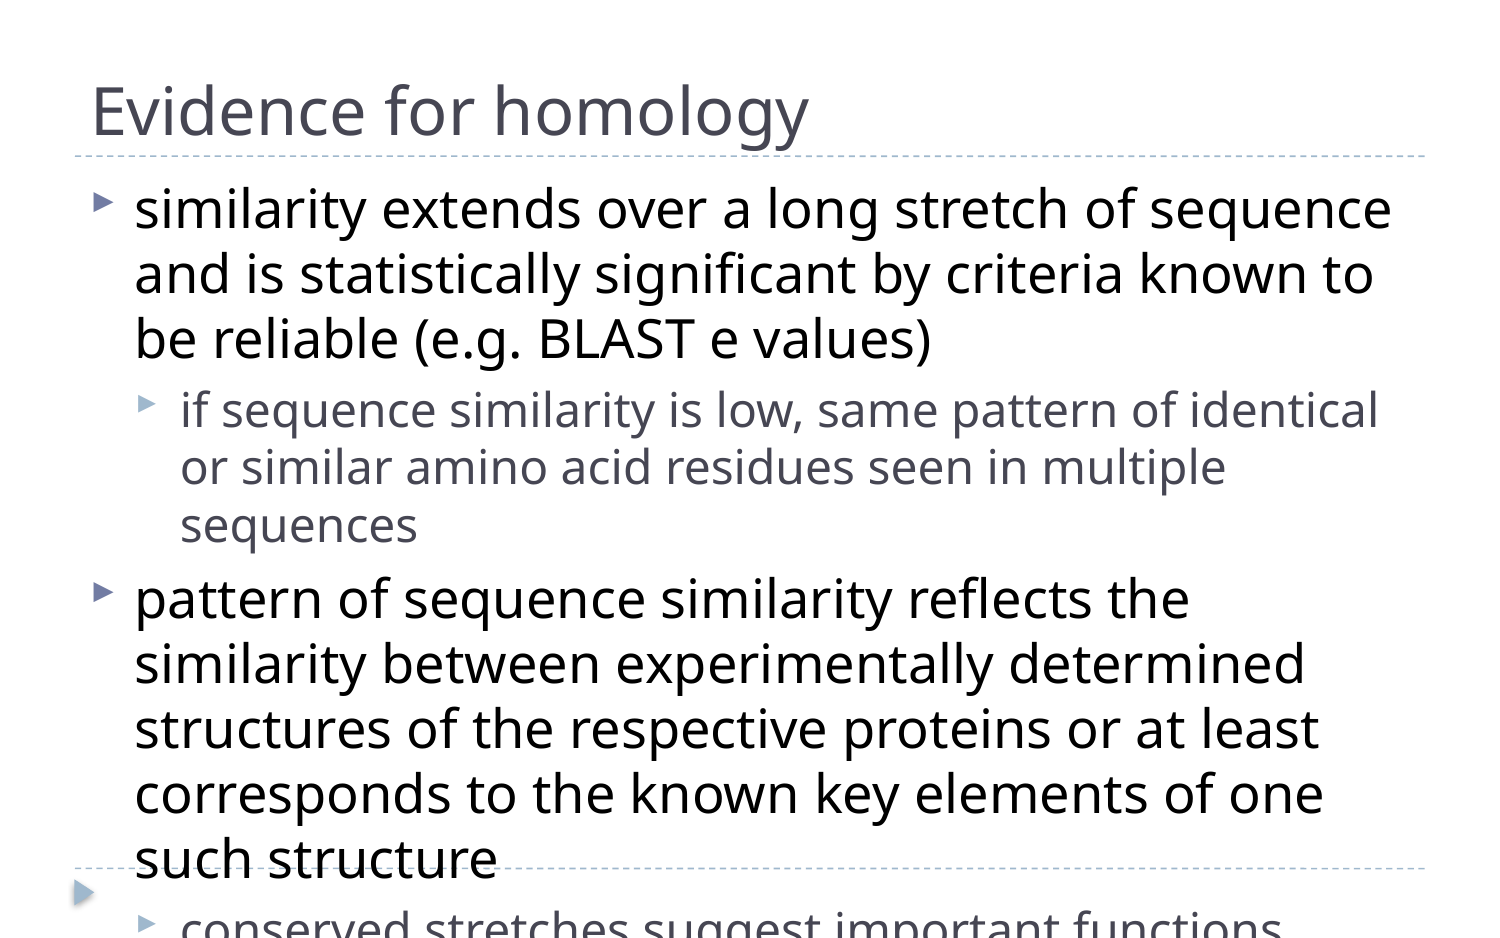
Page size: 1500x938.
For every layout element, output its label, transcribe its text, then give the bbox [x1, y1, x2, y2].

title Evidence for homology [75, 20, 1425, 157]
list similarity extends over a long stretch of sequence and is statistically significant by criteria known to be reliable (e.g. BLAST e values) if sequence similarity is low, same pattern of identical or similar amino acid residues seen in multiple sequences pattern of sequence similarity reflects the similarity between experimentally determined structures of the respective proteins or at least corresponds to the known key elements of one such structure conserved stretches suggest important functions [75, 166, 1425, 842]
